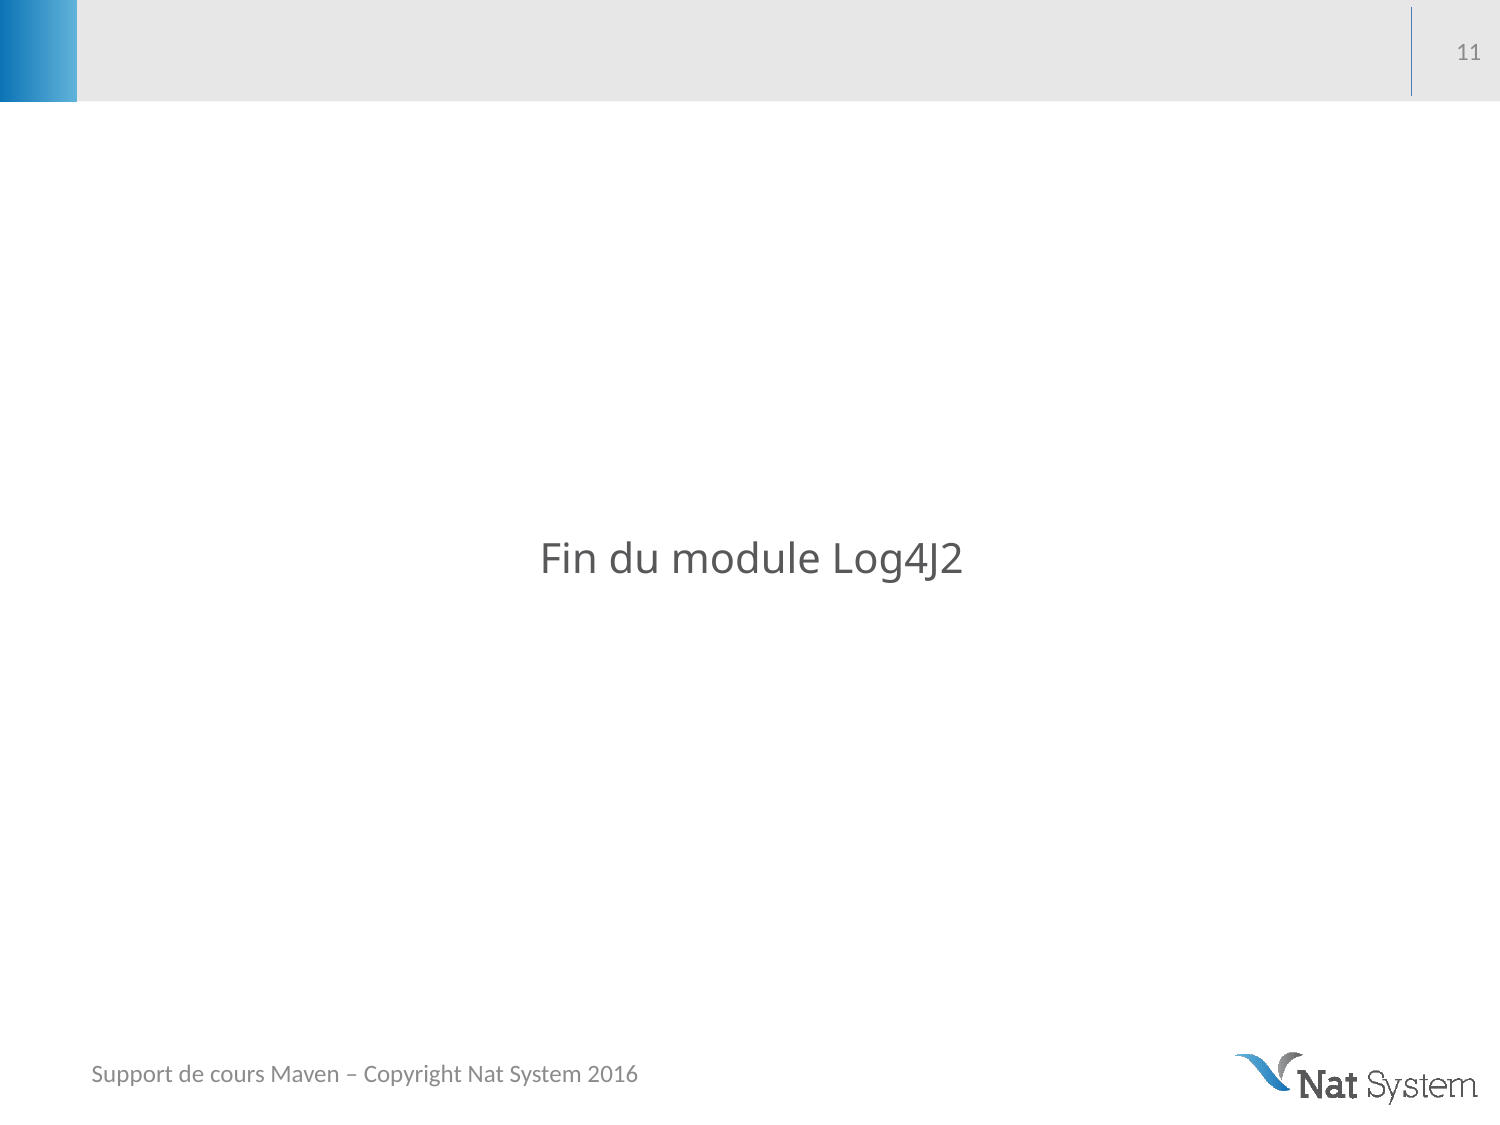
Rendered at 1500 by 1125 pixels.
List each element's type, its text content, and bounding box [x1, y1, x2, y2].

footer Support de cours Maven – Copyright Nat System 2016 [76, 1042, 988, 1103]
picture [1234, 1050, 1478, 1106]
slide_number 11 [1413, 20, 1497, 81]
list Fin du module Log4J2 [79, 149, 1424, 965]
